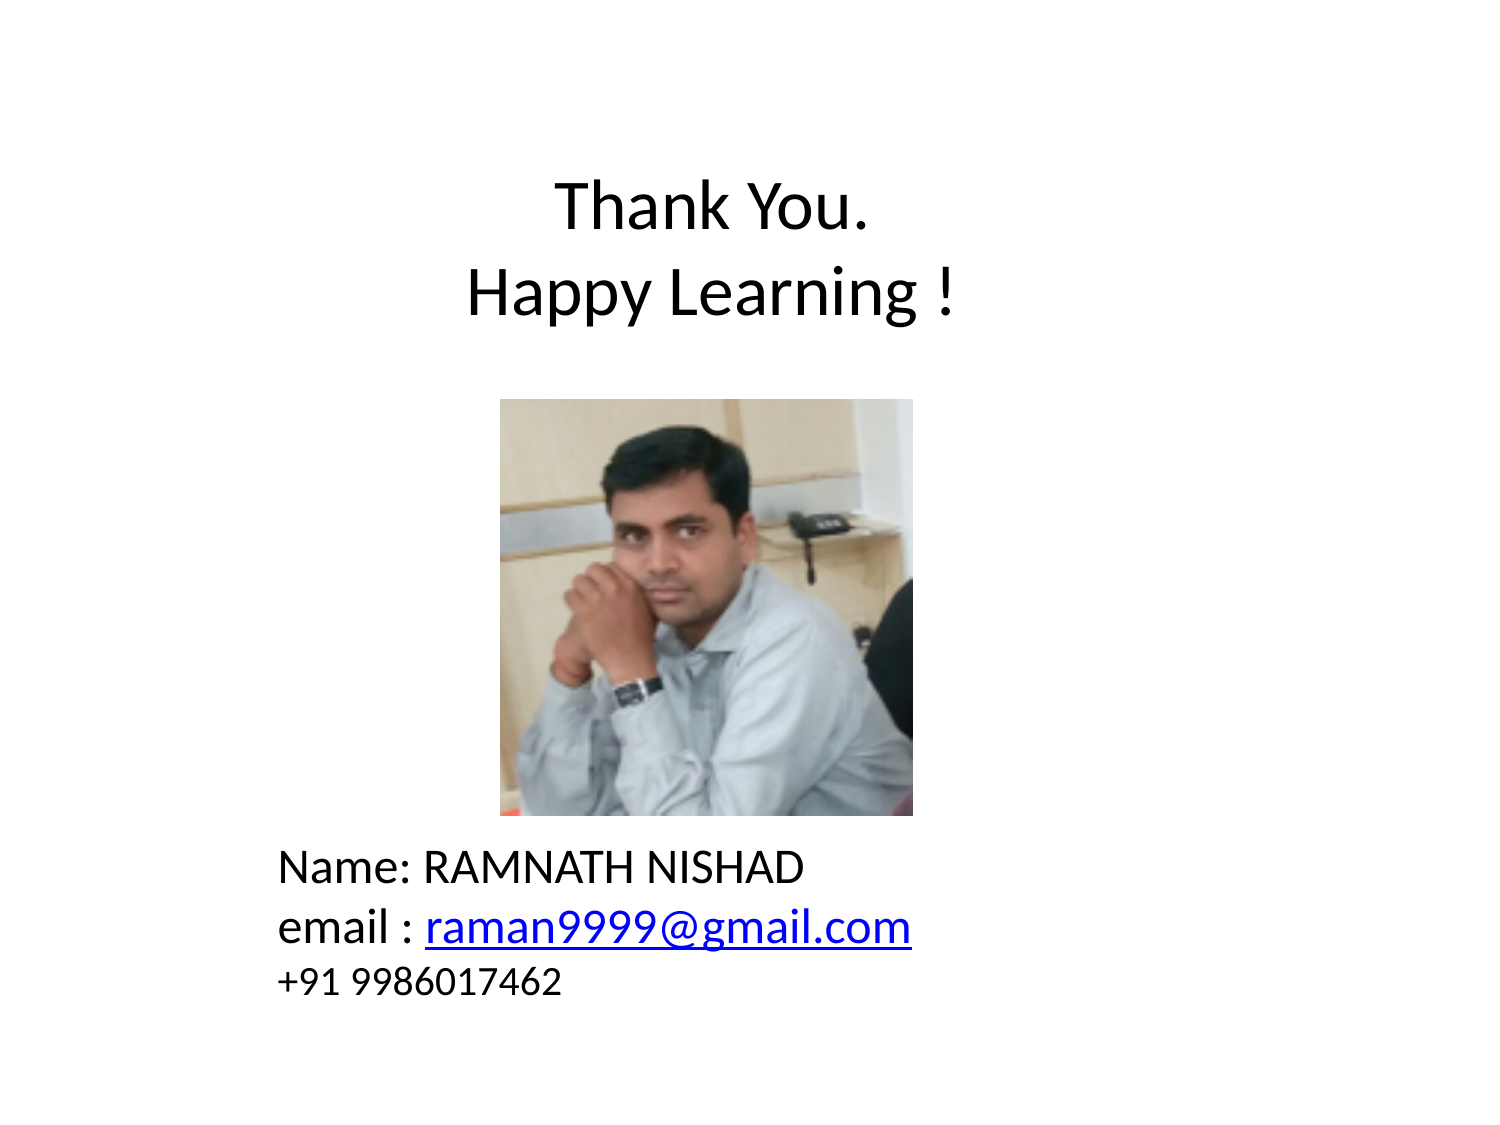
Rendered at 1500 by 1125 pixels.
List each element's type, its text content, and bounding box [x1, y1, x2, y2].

picture [499, 399, 913, 816]
text_box Name: RAMNATH NISHAD email : raman9999@gmail.com +91 9986017462 [262, 825, 1113, 1013]
title Thank You. Happy Learning ! [37, 149, 1388, 338]
